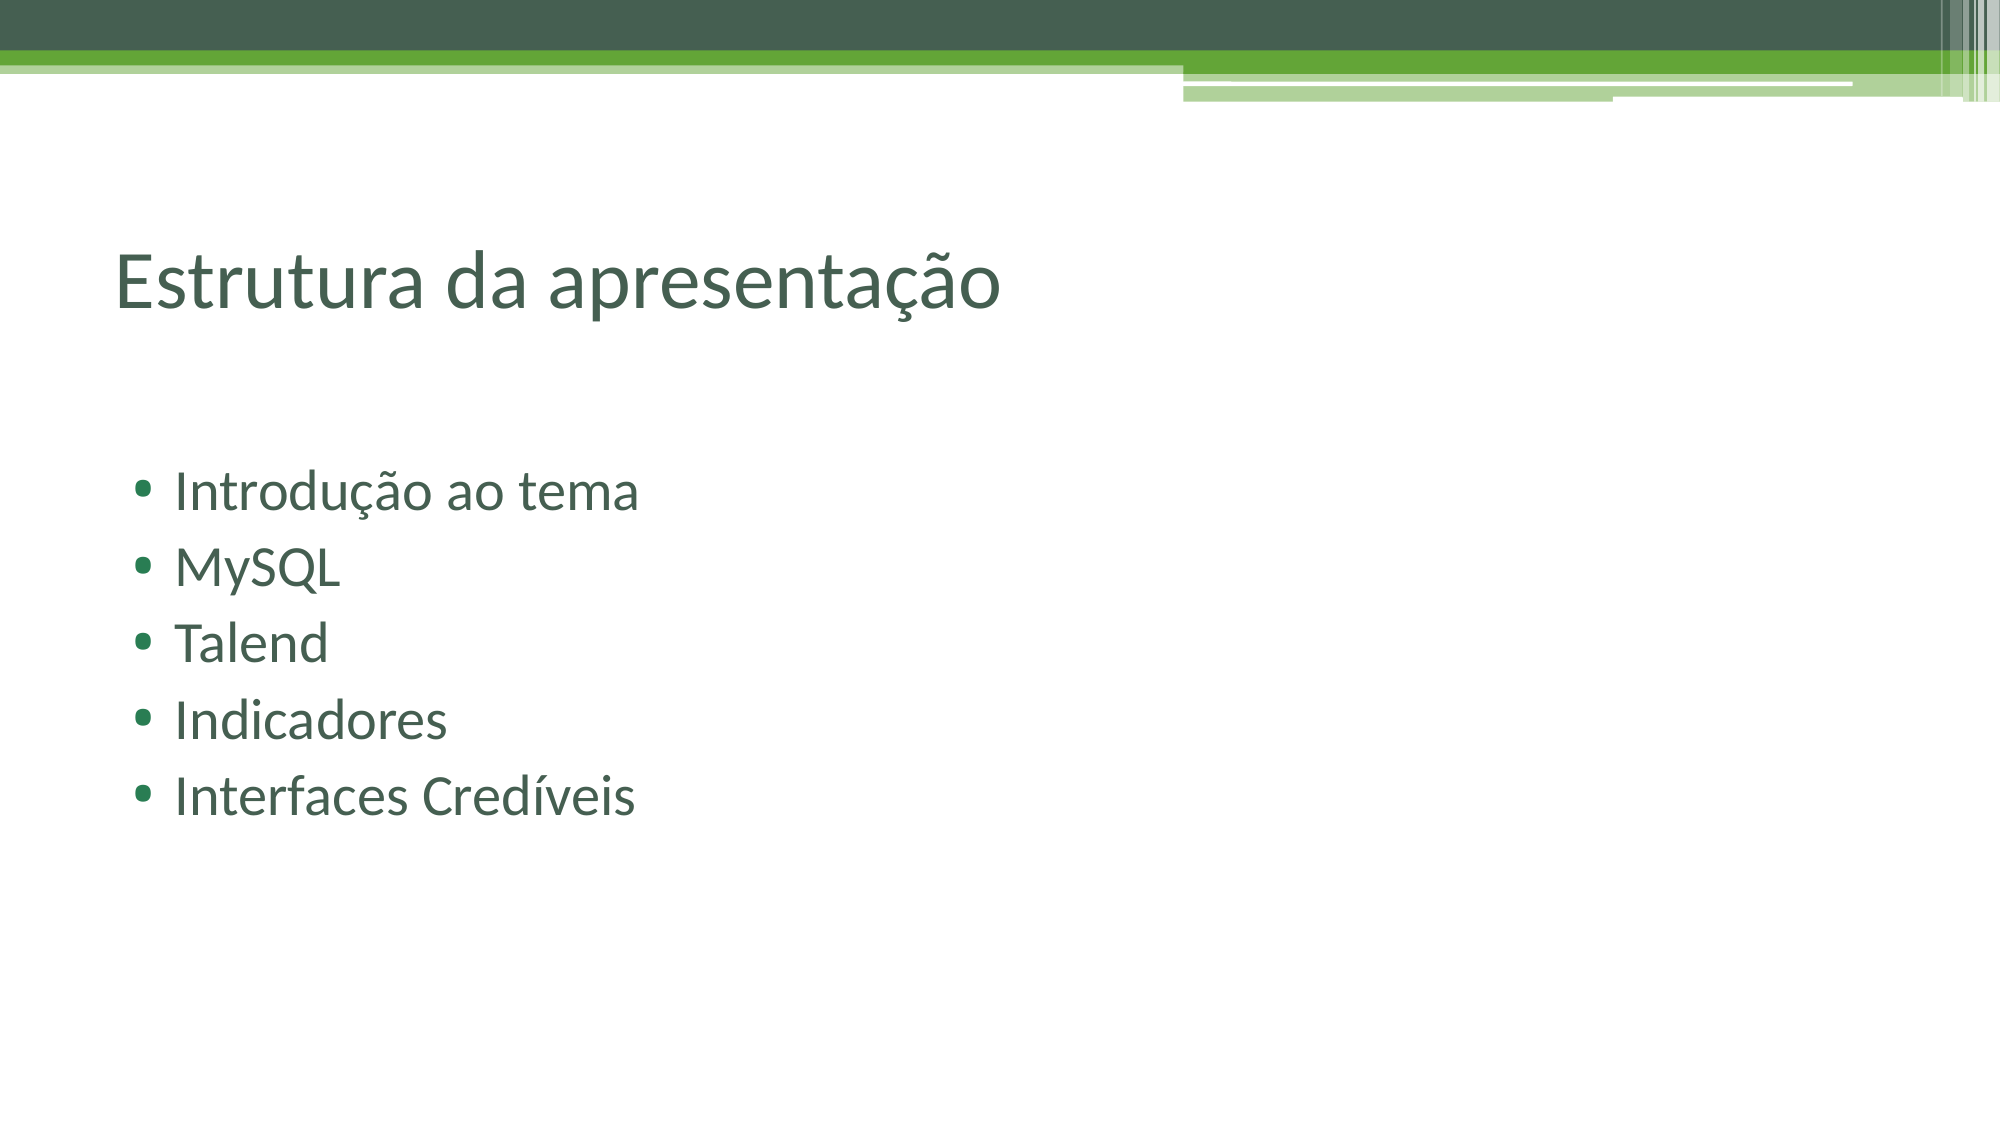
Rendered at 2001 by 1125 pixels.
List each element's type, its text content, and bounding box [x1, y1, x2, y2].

title Estrutura da apresentação [99, 187, 1900, 363]
list Introdução ao tema MySQL Talend Indicadores Interfaces Credíveis [99, 368, 1900, 1079]
